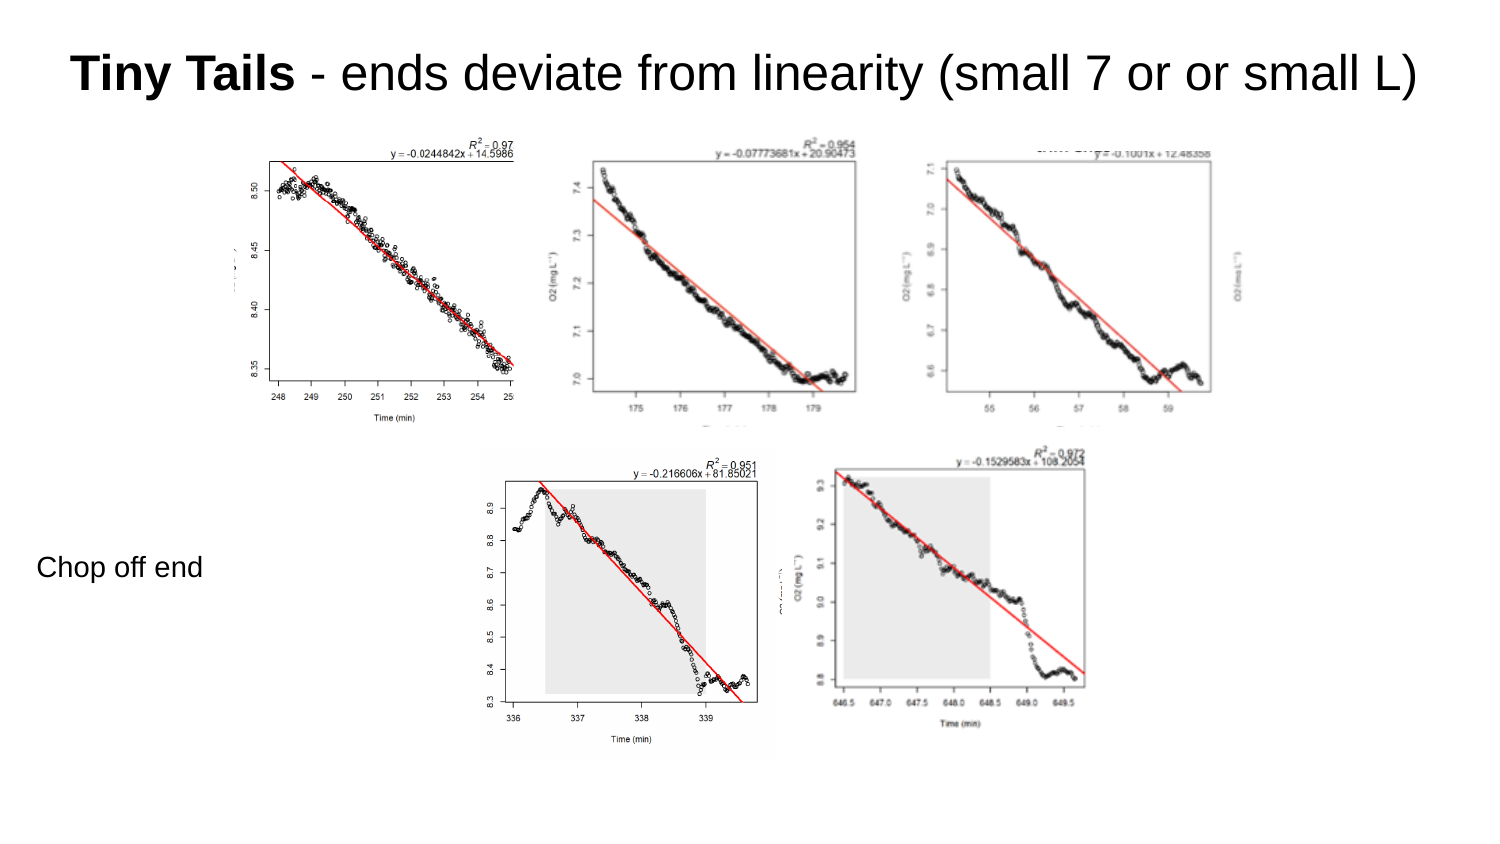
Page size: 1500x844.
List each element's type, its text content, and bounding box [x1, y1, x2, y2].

picture [480, 446, 783, 759]
text_box Chop off end [21, 533, 475, 727]
picture [233, 125, 549, 433]
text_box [513, 130, 884, 427]
text_box Tiny Tails - ends deviate from linearity (small 7 or or small L) [54, 25, 1468, 200]
picture [794, 427, 1096, 747]
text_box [863, 150, 1267, 427]
